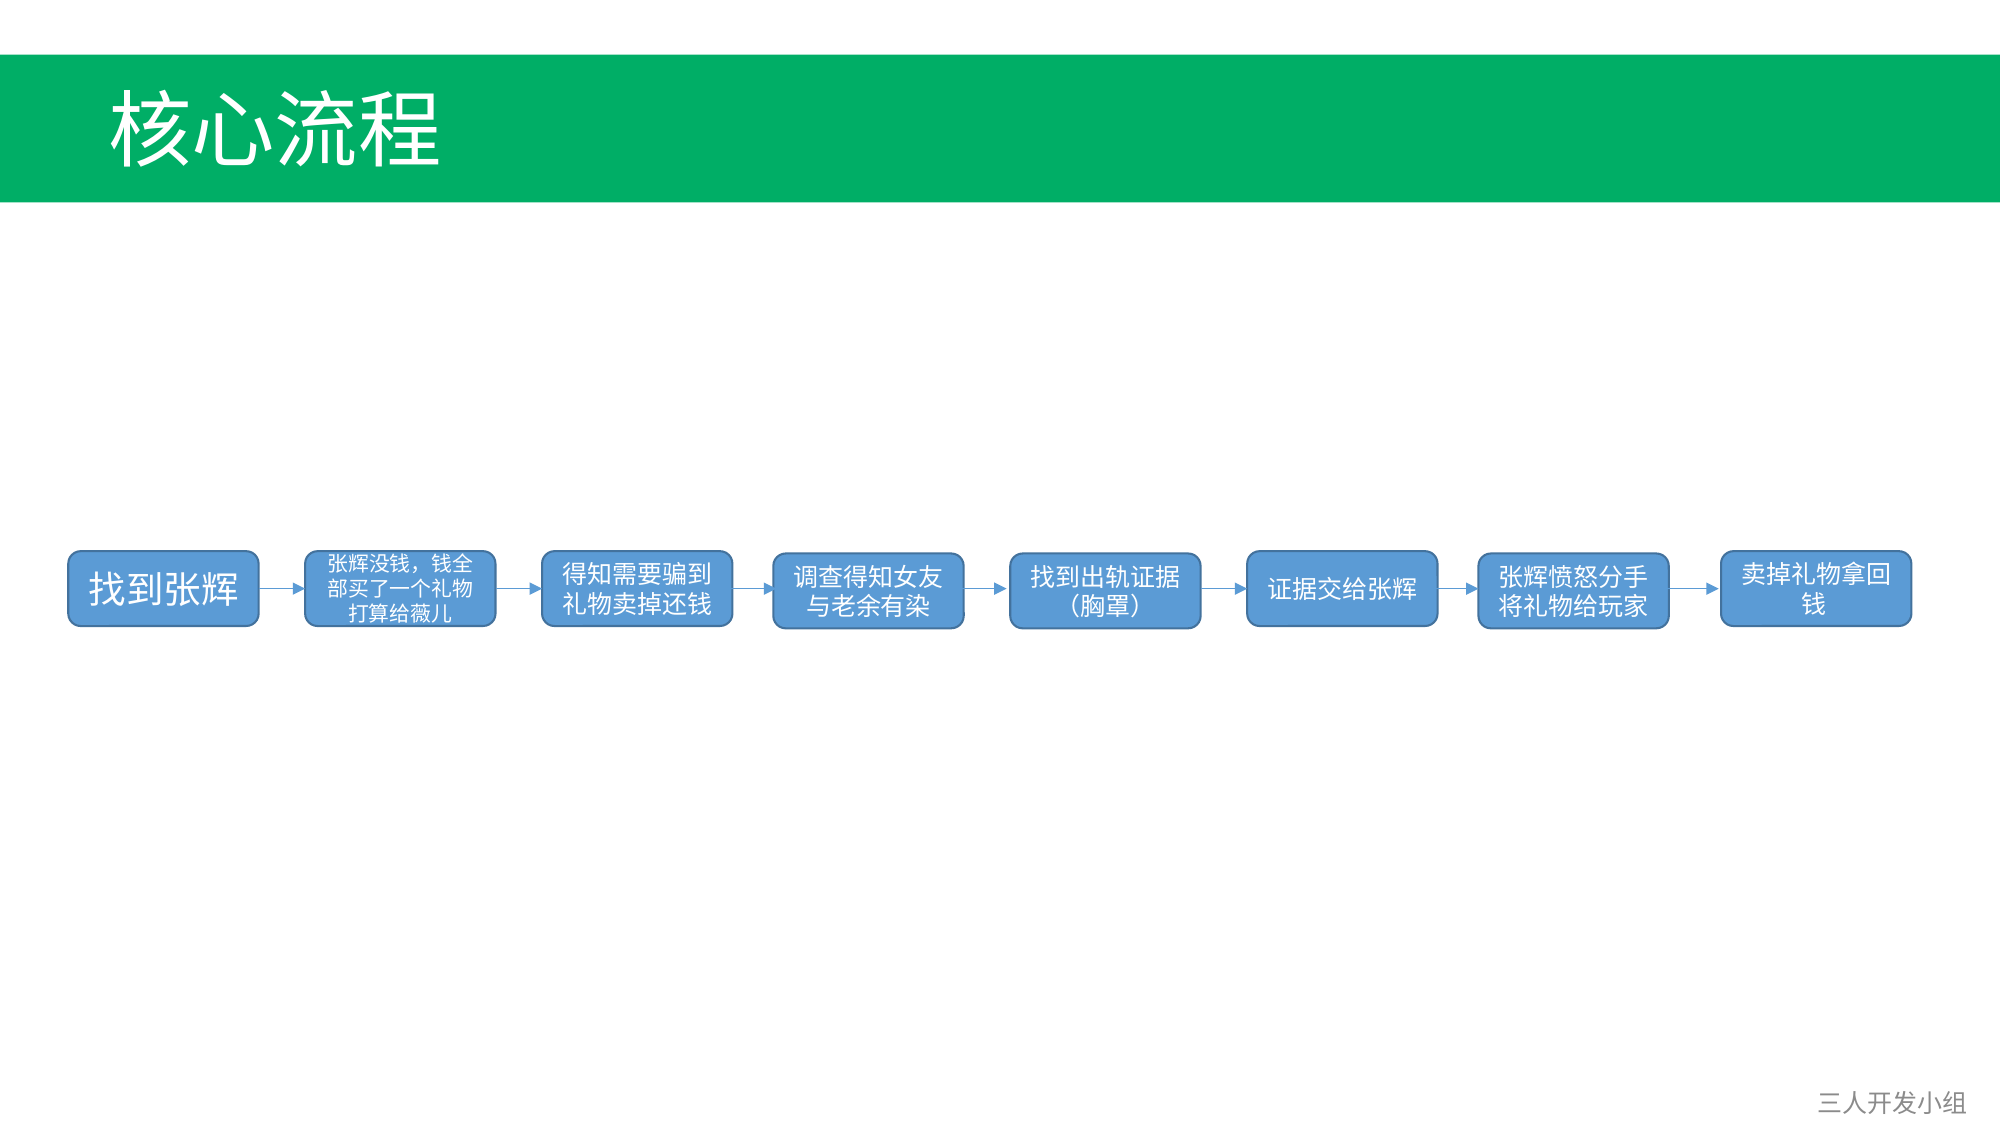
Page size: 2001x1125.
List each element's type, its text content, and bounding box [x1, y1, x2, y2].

text_box 调查得知女友与老余有染 [772, 552, 965, 630]
text_box 张辉没钱，钱全部买了一个礼物打算给薇儿 [304, 550, 497, 628]
text_box [0, 54, 2000, 203]
footer 三人开发小组 [1784, 1082, 2000, 1123]
text_box 得知需要骗到礼物卖掉还钱 [541, 550, 734, 628]
text_box 卖掉礼物拿回钱 [1720, 550, 1913, 628]
text_box 核心流程 [93, 70, 799, 185]
text_box 找到张辉 [67, 550, 260, 628]
text_box 证据交给张辉 [1246, 550, 1439, 628]
text_box 找到出轨证据（胸罩） [1009, 552, 1202, 630]
text_box 张辉愤怒分手将礼物给玩家 [1477, 552, 1670, 630]
